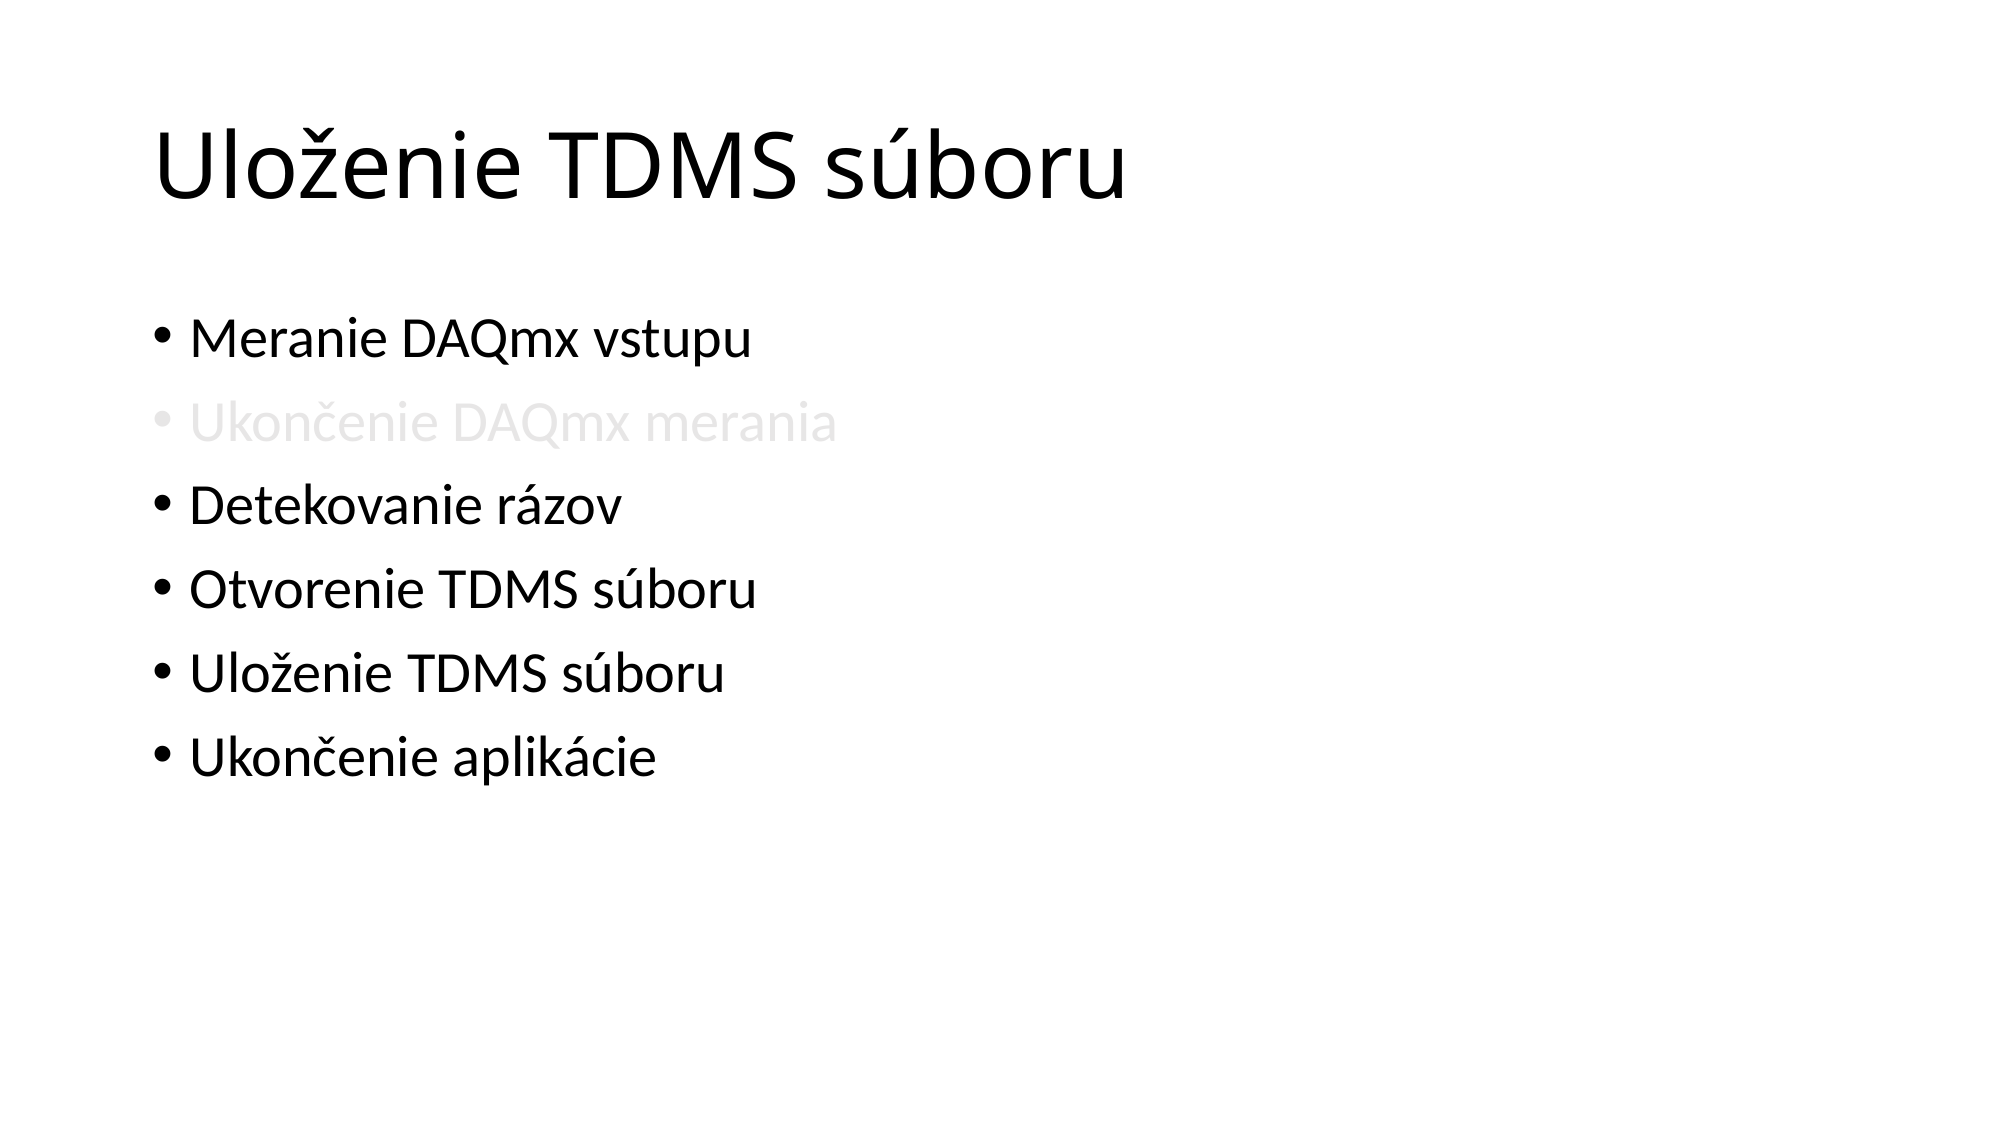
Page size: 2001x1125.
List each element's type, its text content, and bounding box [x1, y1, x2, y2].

title Uloženie TDMS súboru [137, 59, 1863, 278]
list Meranie DAQmx vstupu Ukončenie DAQmx merania Detekovanie rázov Otvorenie TDMS súboru Uloženie TDMS súboru Ukončenie aplikácie [137, 299, 1863, 1014]
